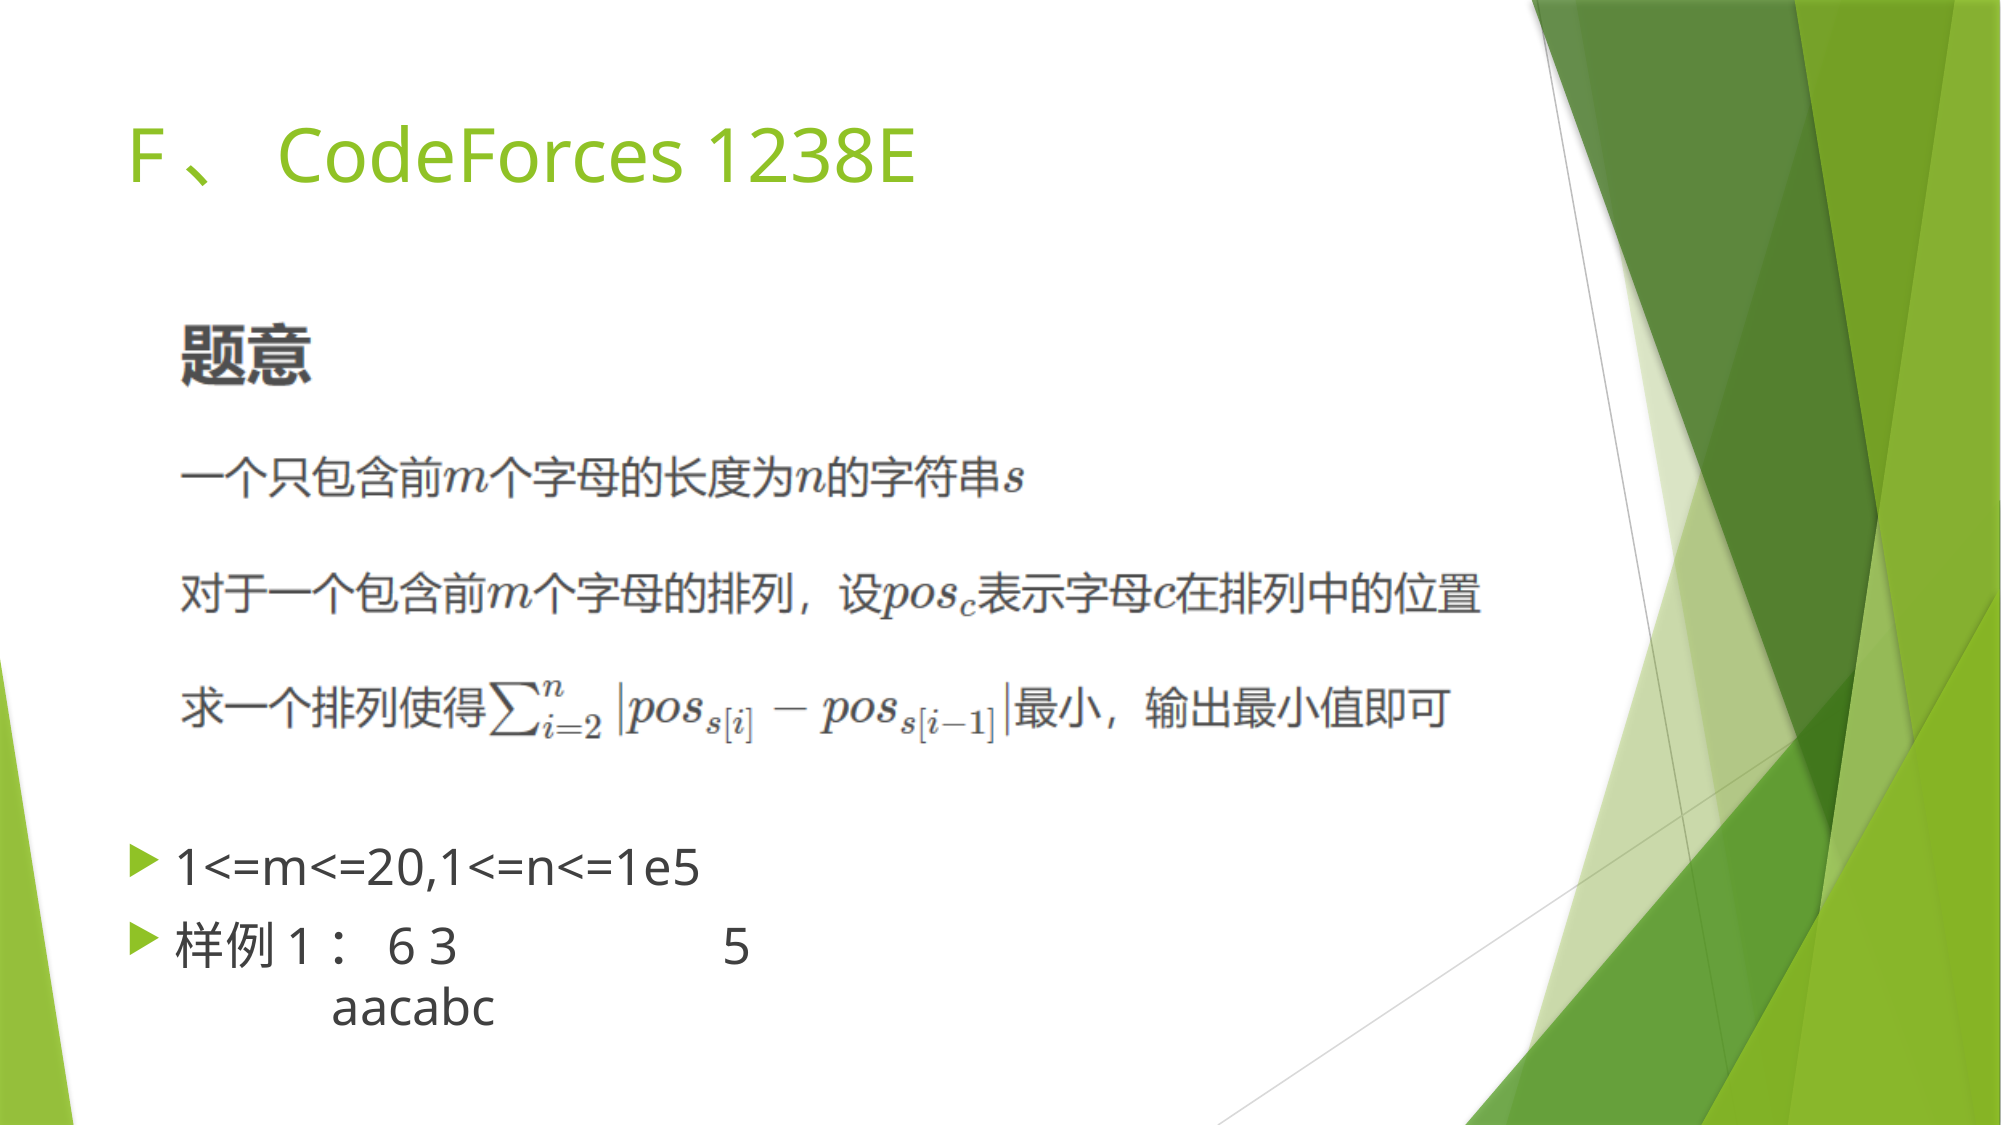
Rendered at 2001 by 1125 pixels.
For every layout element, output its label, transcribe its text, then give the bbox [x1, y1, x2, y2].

list 1<=m<=20,1<=n<=1e5 样例1：6 3 5 aacabc [111, 354, 1522, 1045]
title F、CodeForces 1238E [111, 99, 1522, 317]
picture [151, 295, 1522, 750]
